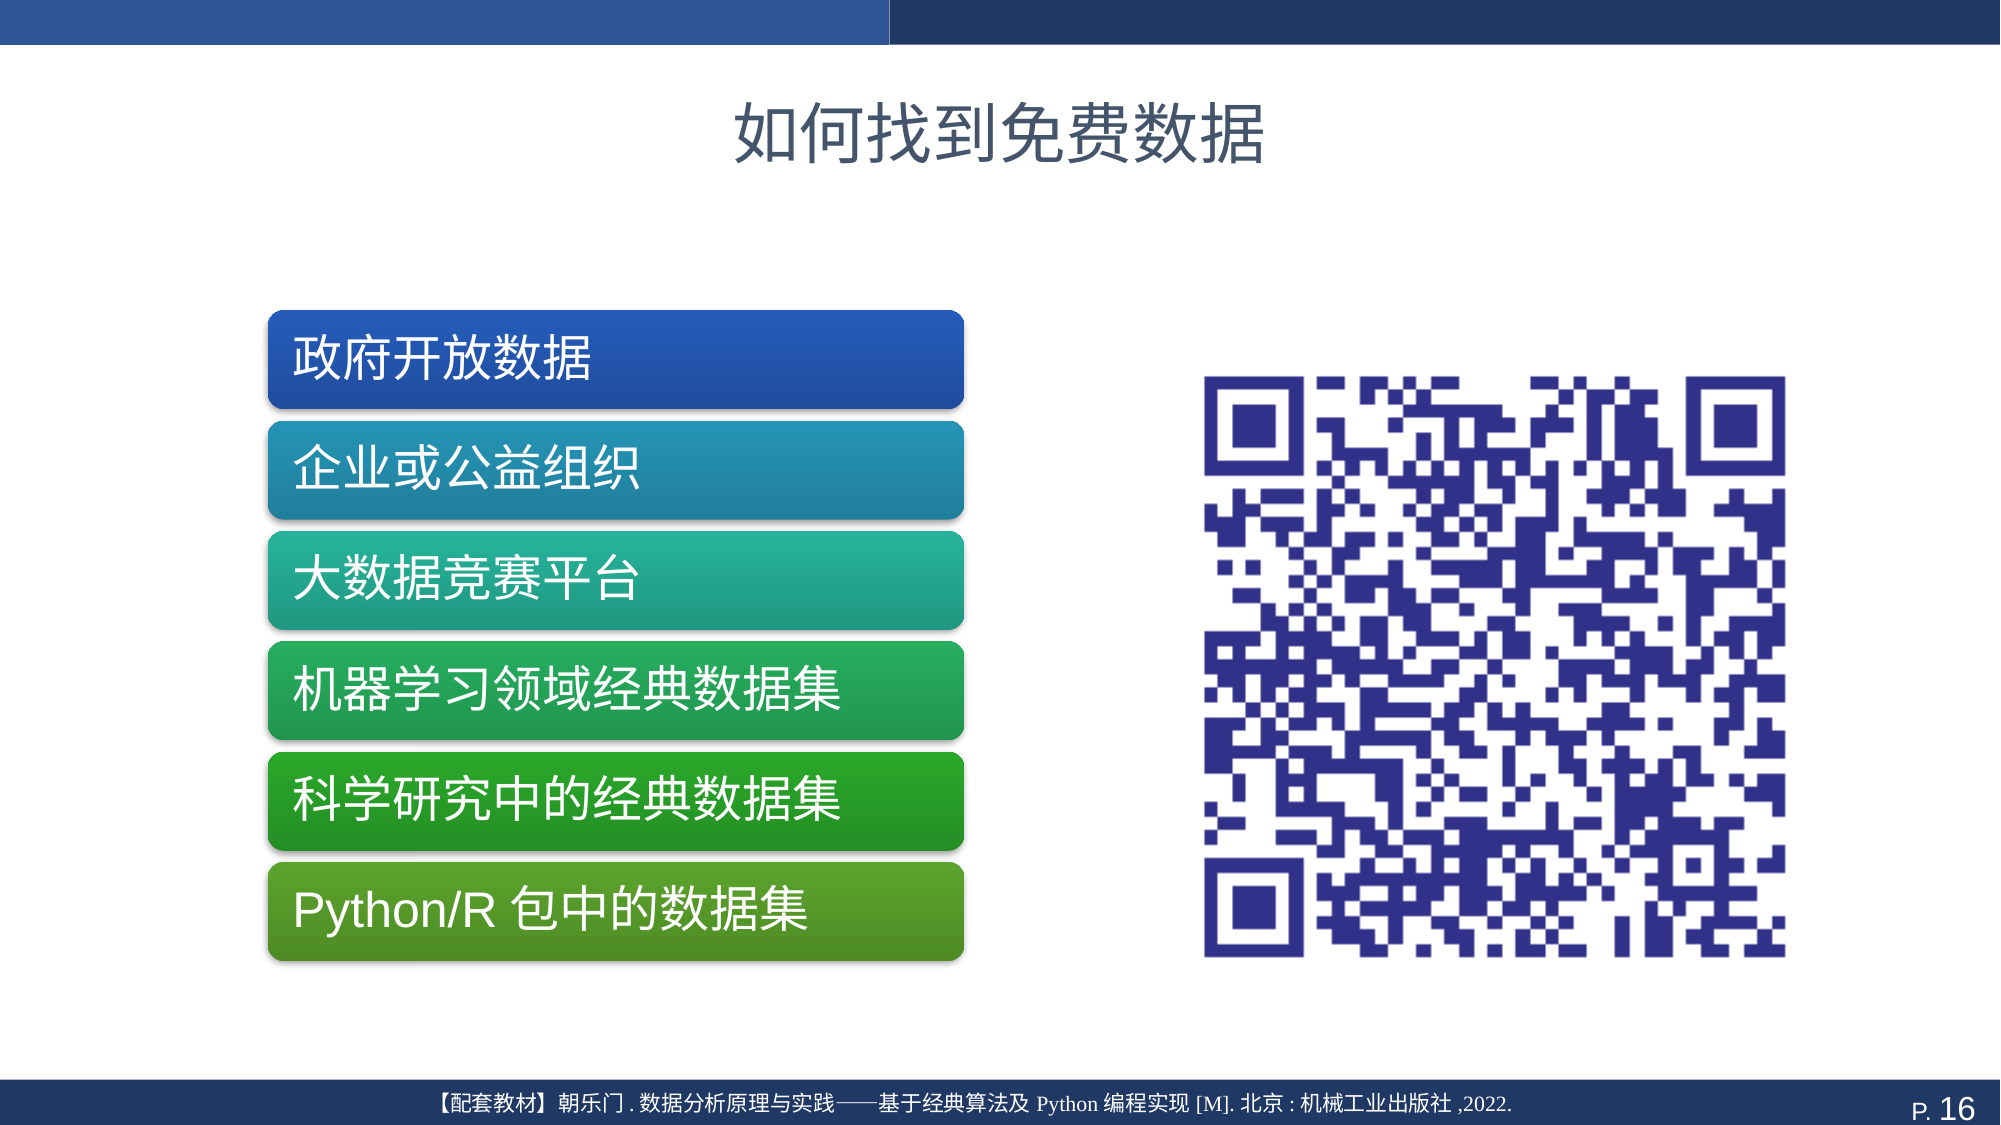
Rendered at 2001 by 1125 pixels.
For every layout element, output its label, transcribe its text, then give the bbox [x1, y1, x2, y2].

picture [1177, 349, 1816, 988]
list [267, 310, 965, 962]
title 如何找到免费数据 [64, 64, 1934, 200]
